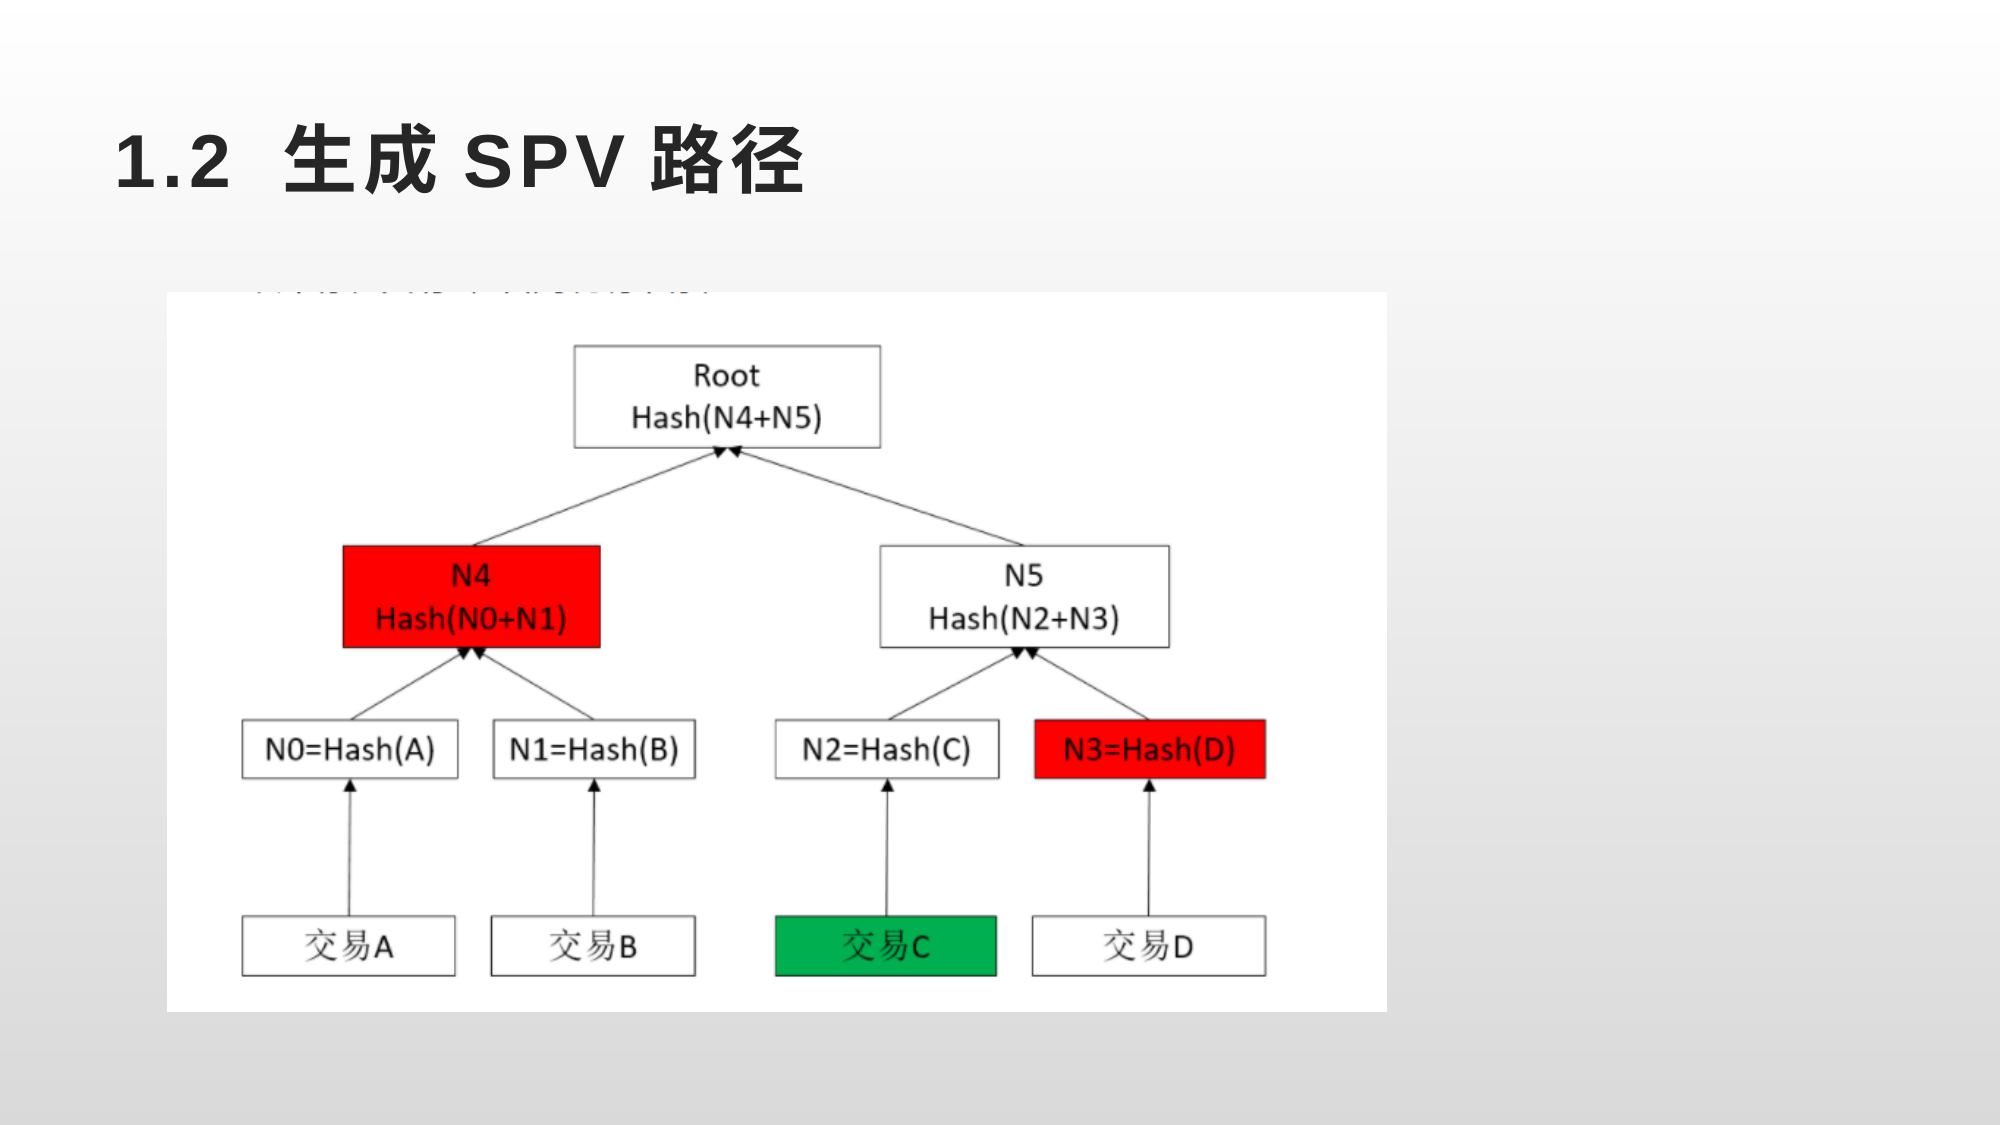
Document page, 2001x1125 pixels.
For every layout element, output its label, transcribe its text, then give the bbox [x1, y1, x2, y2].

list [167, 292, 1387, 1012]
title 1.2 生成SPV路径 [99, 99, 1900, 216]
